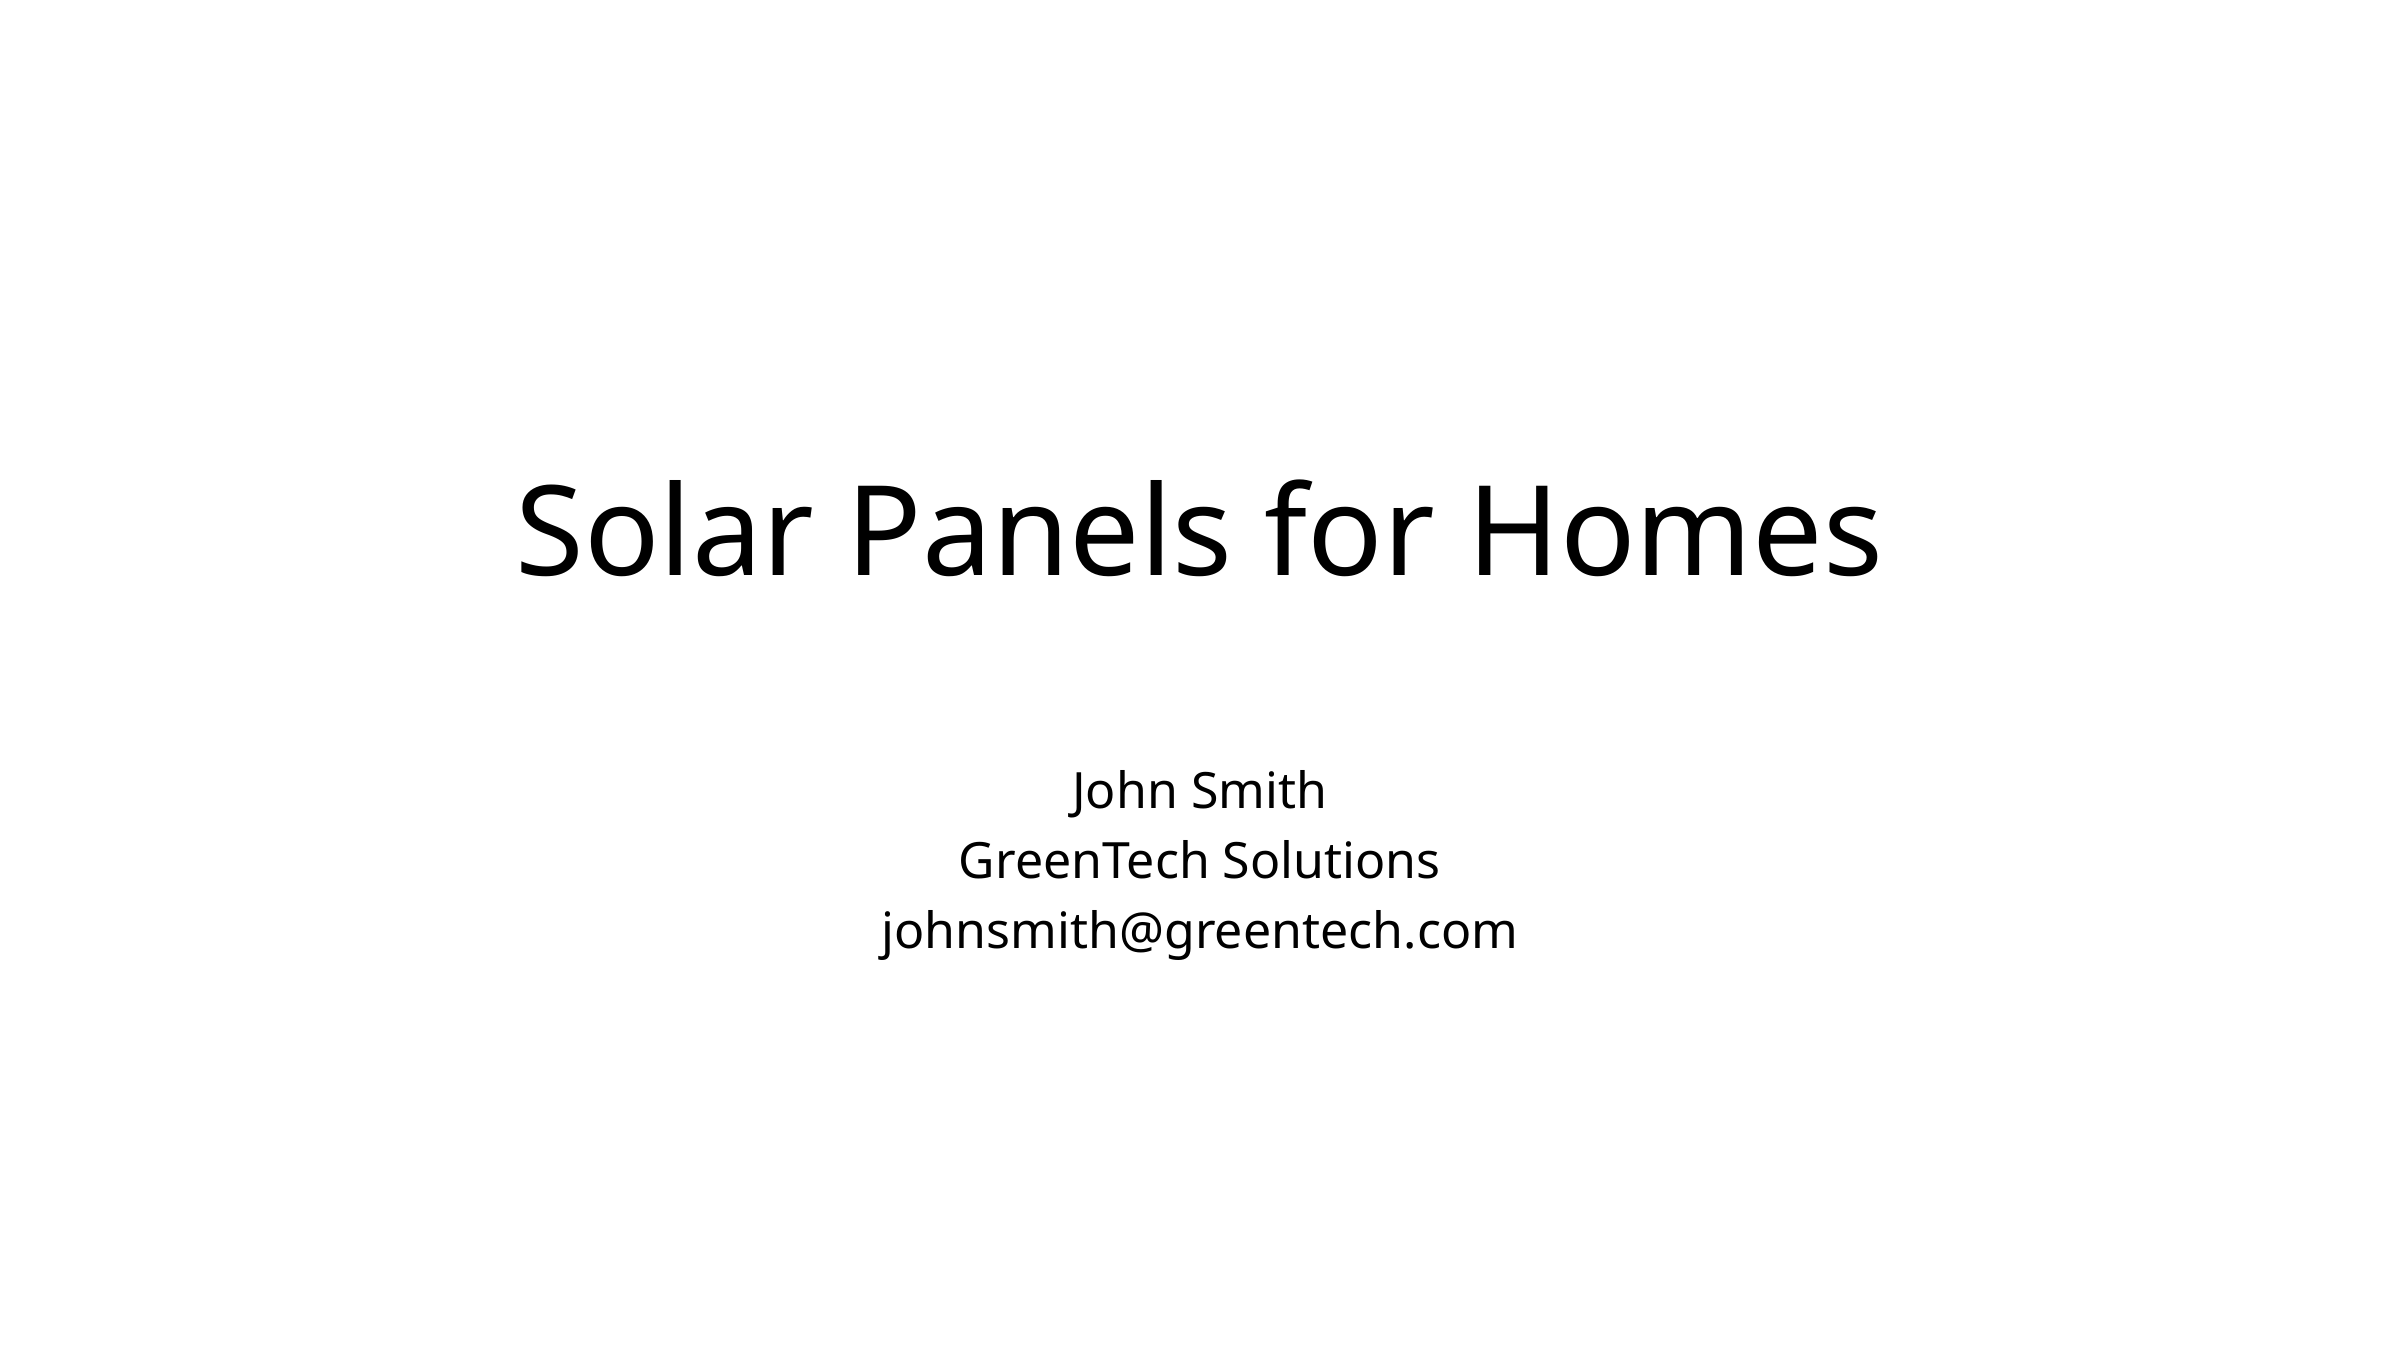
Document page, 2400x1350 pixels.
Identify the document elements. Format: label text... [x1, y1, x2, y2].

title Solar Panels for Homes [450, 329, 1950, 721]
subtitle John Smith GreenTech Solutions johnsmith@greentech.com [450, 750, 1950, 1023]
